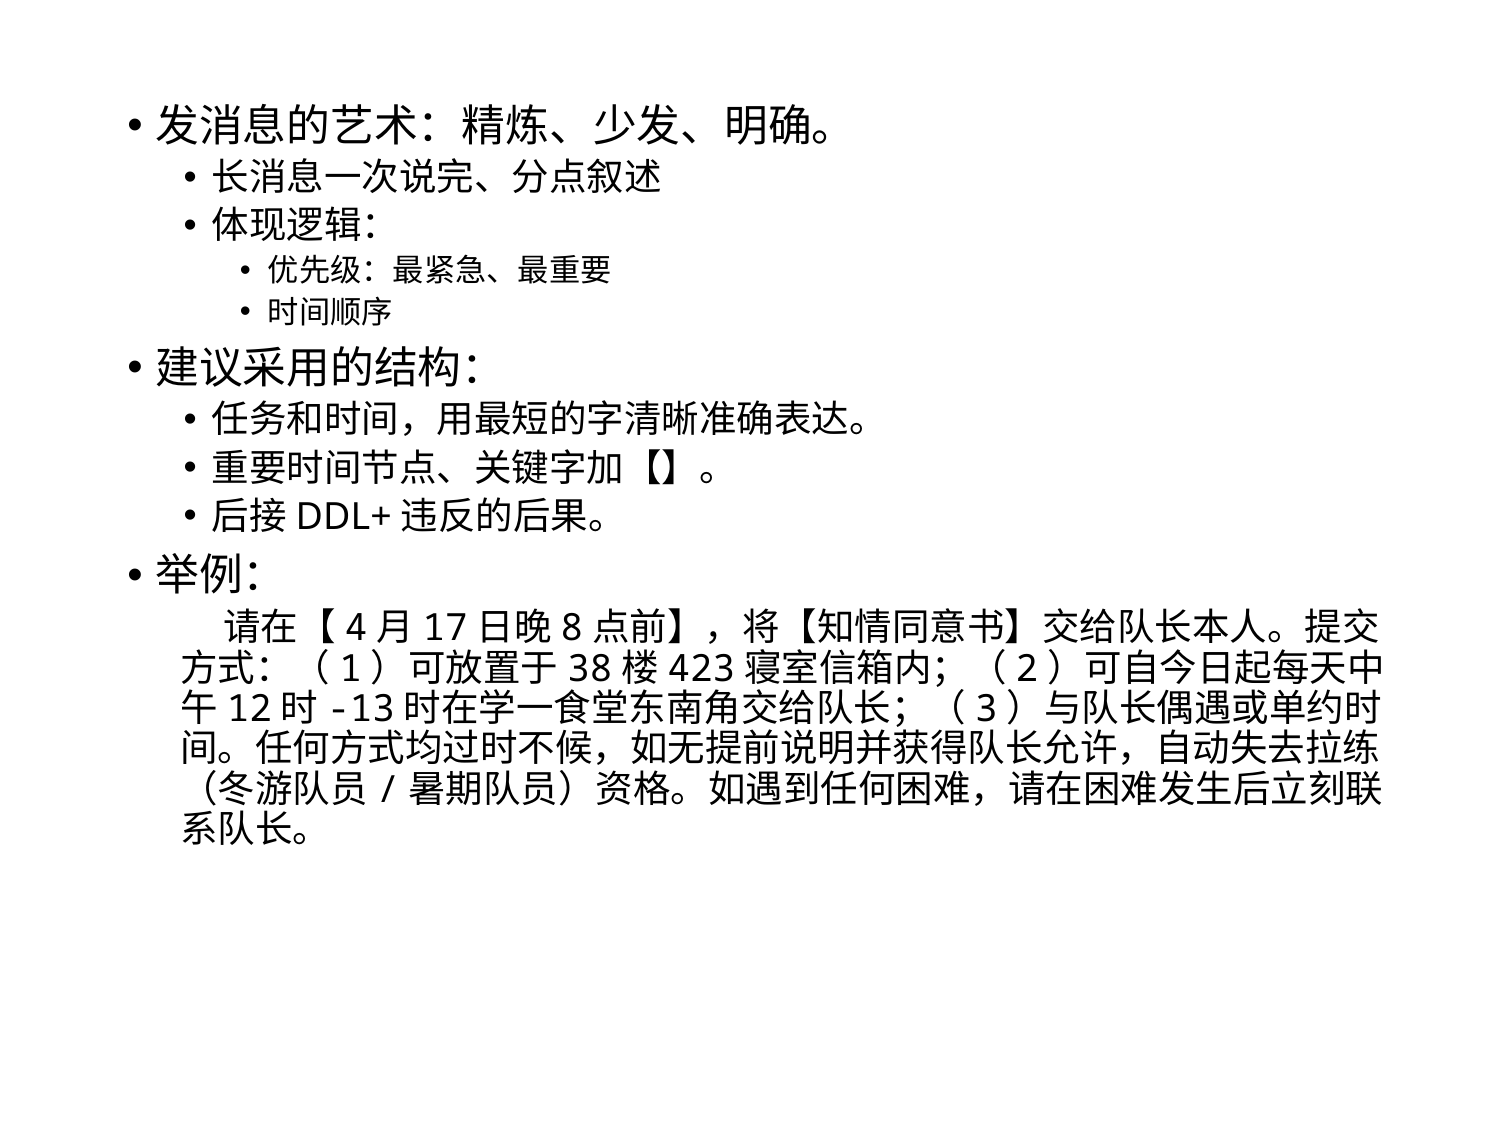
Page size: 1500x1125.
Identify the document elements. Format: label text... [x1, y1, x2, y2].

list 发消息的艺术：精炼、少发、明确。 长消息一次说完、分点叙述 体现逻辑： 优先级：最紧急、最重要 时间顺序 建议采用的结构： 任务和时间，用最短的字清晰准确表达。 重要时间节点、关键字加【】。 后接DDL+违反的后果。 举例： 请在【4月17日晚8点前】，将【知情同意书】交给队长本人。提交方式：（1）可放置于38楼423寝室信箱内；（2）可自今日起每天中午12时-13时在学一食堂东南角交给队长；（3）与队长偶遇或单约时间。任何方式均过时不候，如无提前说明并获得队长允许，自动失去拉练（冬游队员/暑期队员）资格。如遇到任何困难，请在困难发生后立刻联系队长。 [112, 95, 1406, 886]
